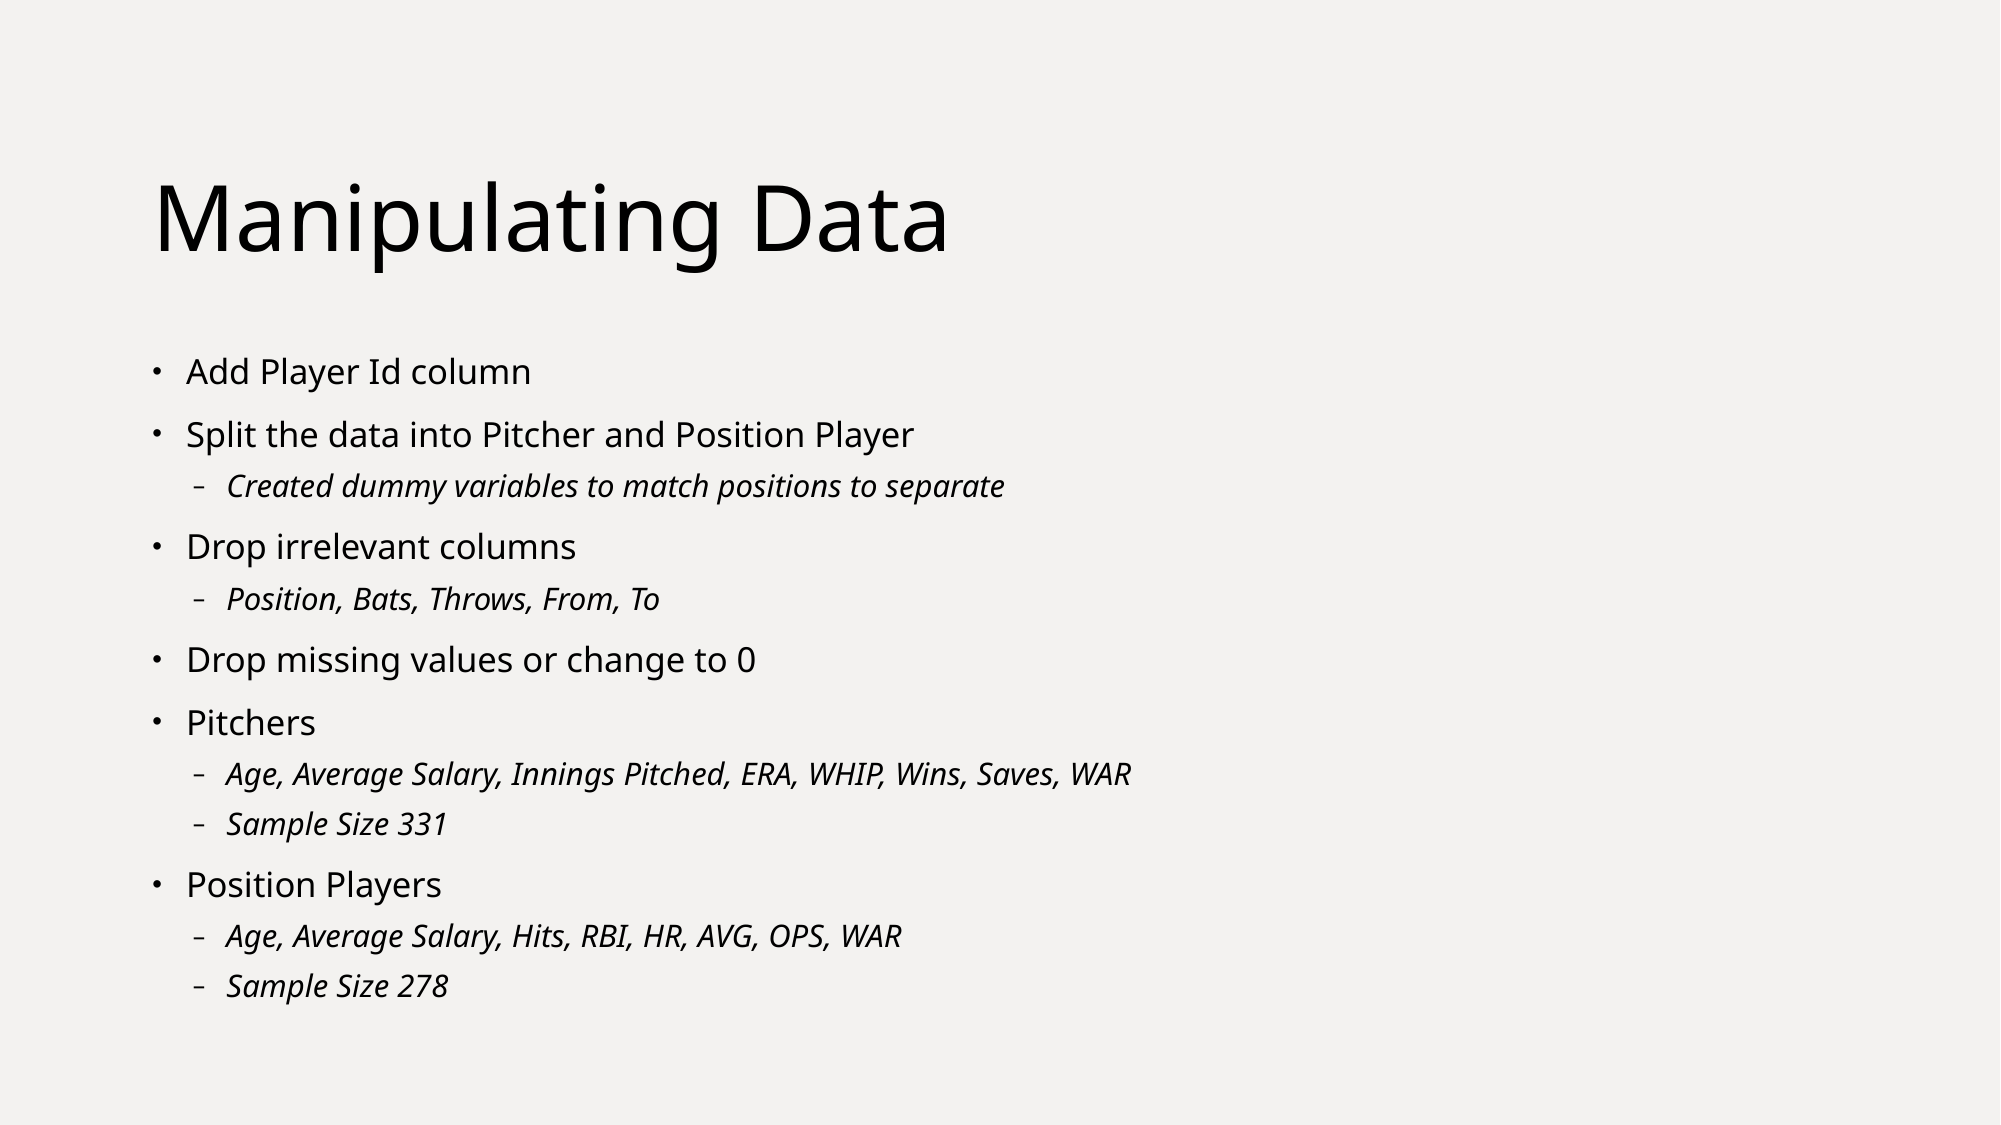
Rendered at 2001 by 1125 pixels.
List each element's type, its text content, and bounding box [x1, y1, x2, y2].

title Manipulating Data [137, 95, 1863, 280]
list Add Player Id column Split the data into Pitcher and Position Player Created dummy variables to match positions to separate Drop irrelevant columns Position, Bats, Throws, From, To Drop missing values or change to 0 Pitchers Age, Average Salary, Innings Pitched, ERA, WHIP, Wins, Saves, WAR Sample Size 331 Position Players Age, Average Salary, Hits, RBI, HR, AVG, OPS, WAR Sample Size 278 [137, 338, 1863, 1014]
